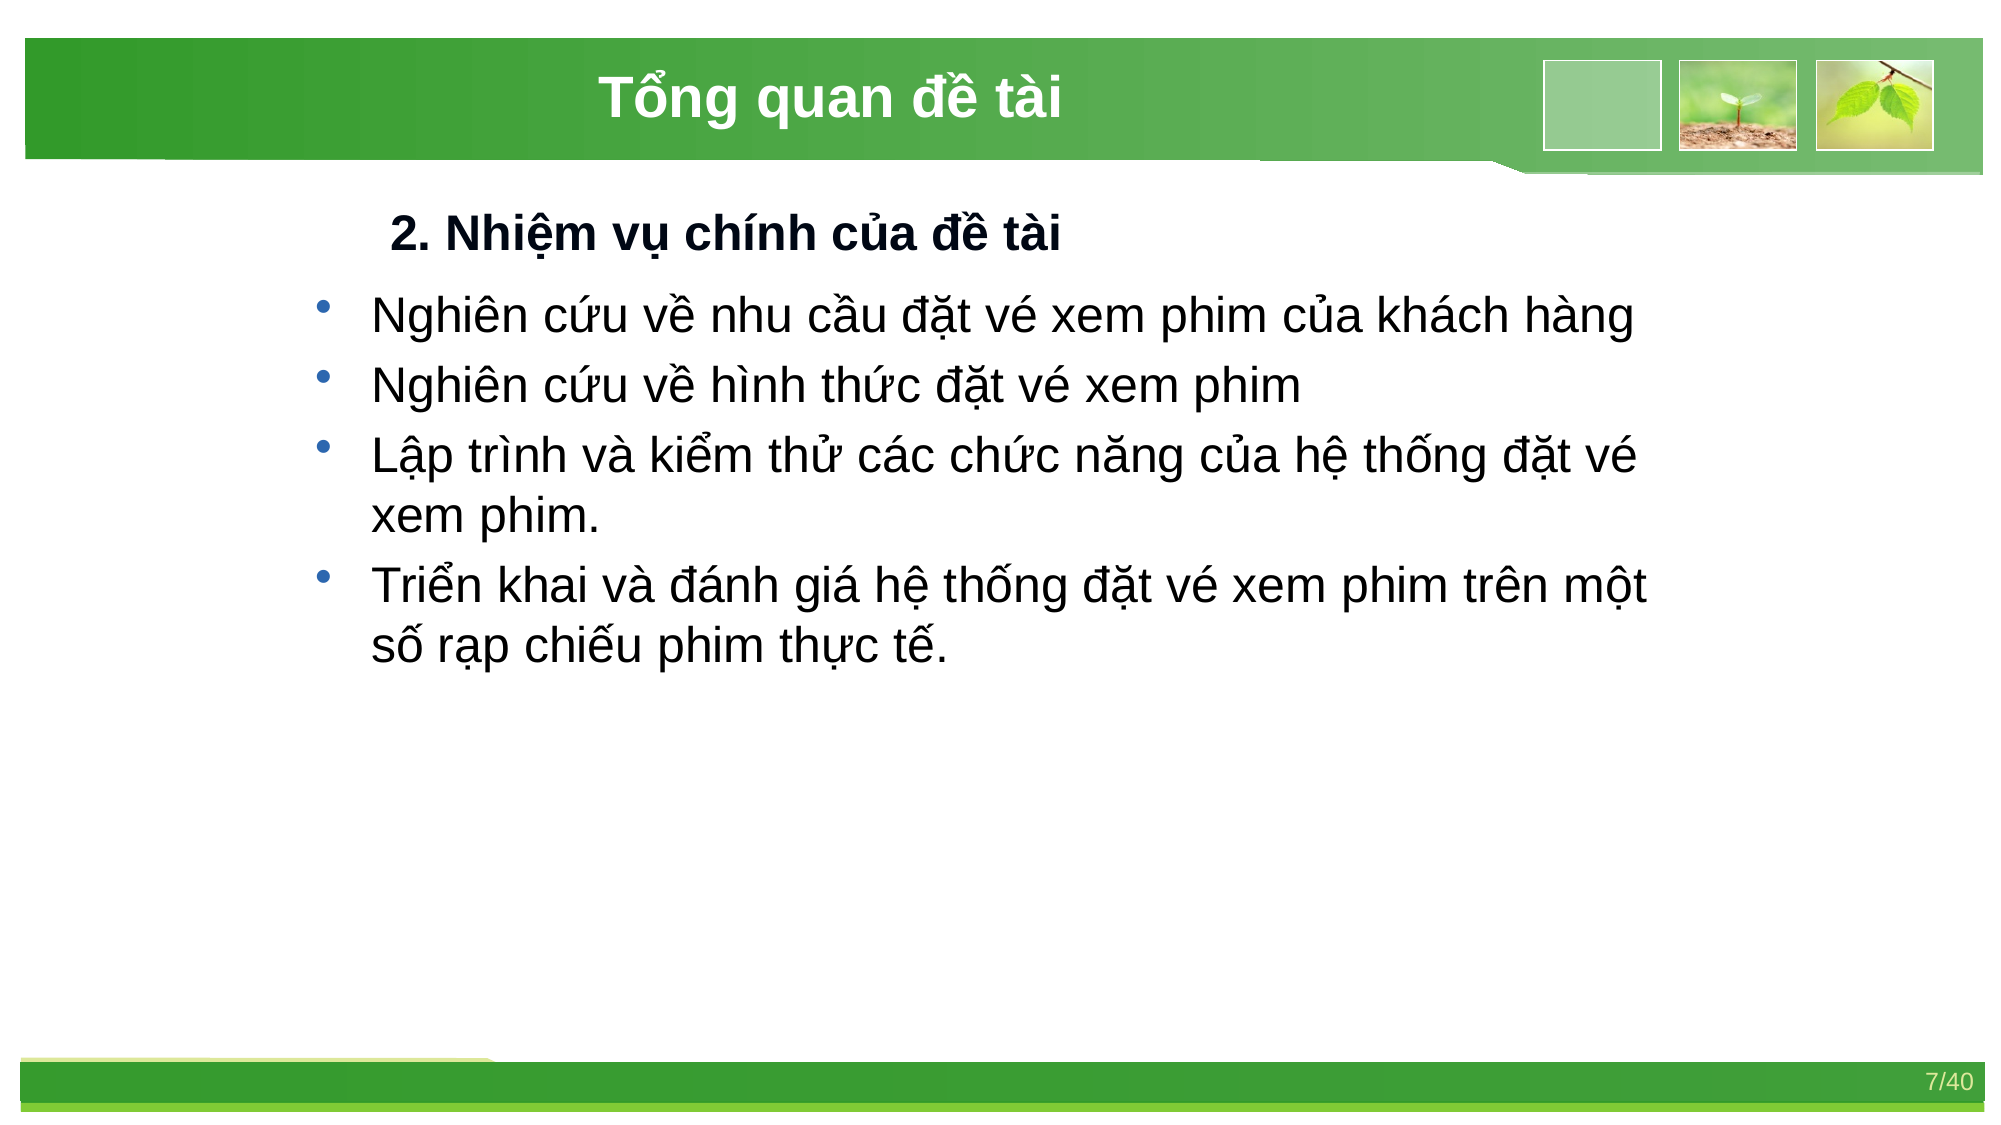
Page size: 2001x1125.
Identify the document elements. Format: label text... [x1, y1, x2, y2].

picture [20, 1062, 1985, 1101]
text_box 2. Nhiệm vụ chính của đề tài Nghiên cứu về nhu cầu đặt vé xem phim của khách hàng Nghiên cứu về hình thức đặt vé xem phim Lập trình và kiểm thử các chức năng của hệ thống đặt vé xem phim. Triển khai và đánh giá hệ thống đặt vé xem phim trên một số rạp chiếu phim thực tế. [300, 174, 1700, 1050]
picture [1680, 61, 1796, 149]
text_box Tổng quan đề tài [274, 37, 1388, 150]
picture [1817, 61, 1932, 149]
